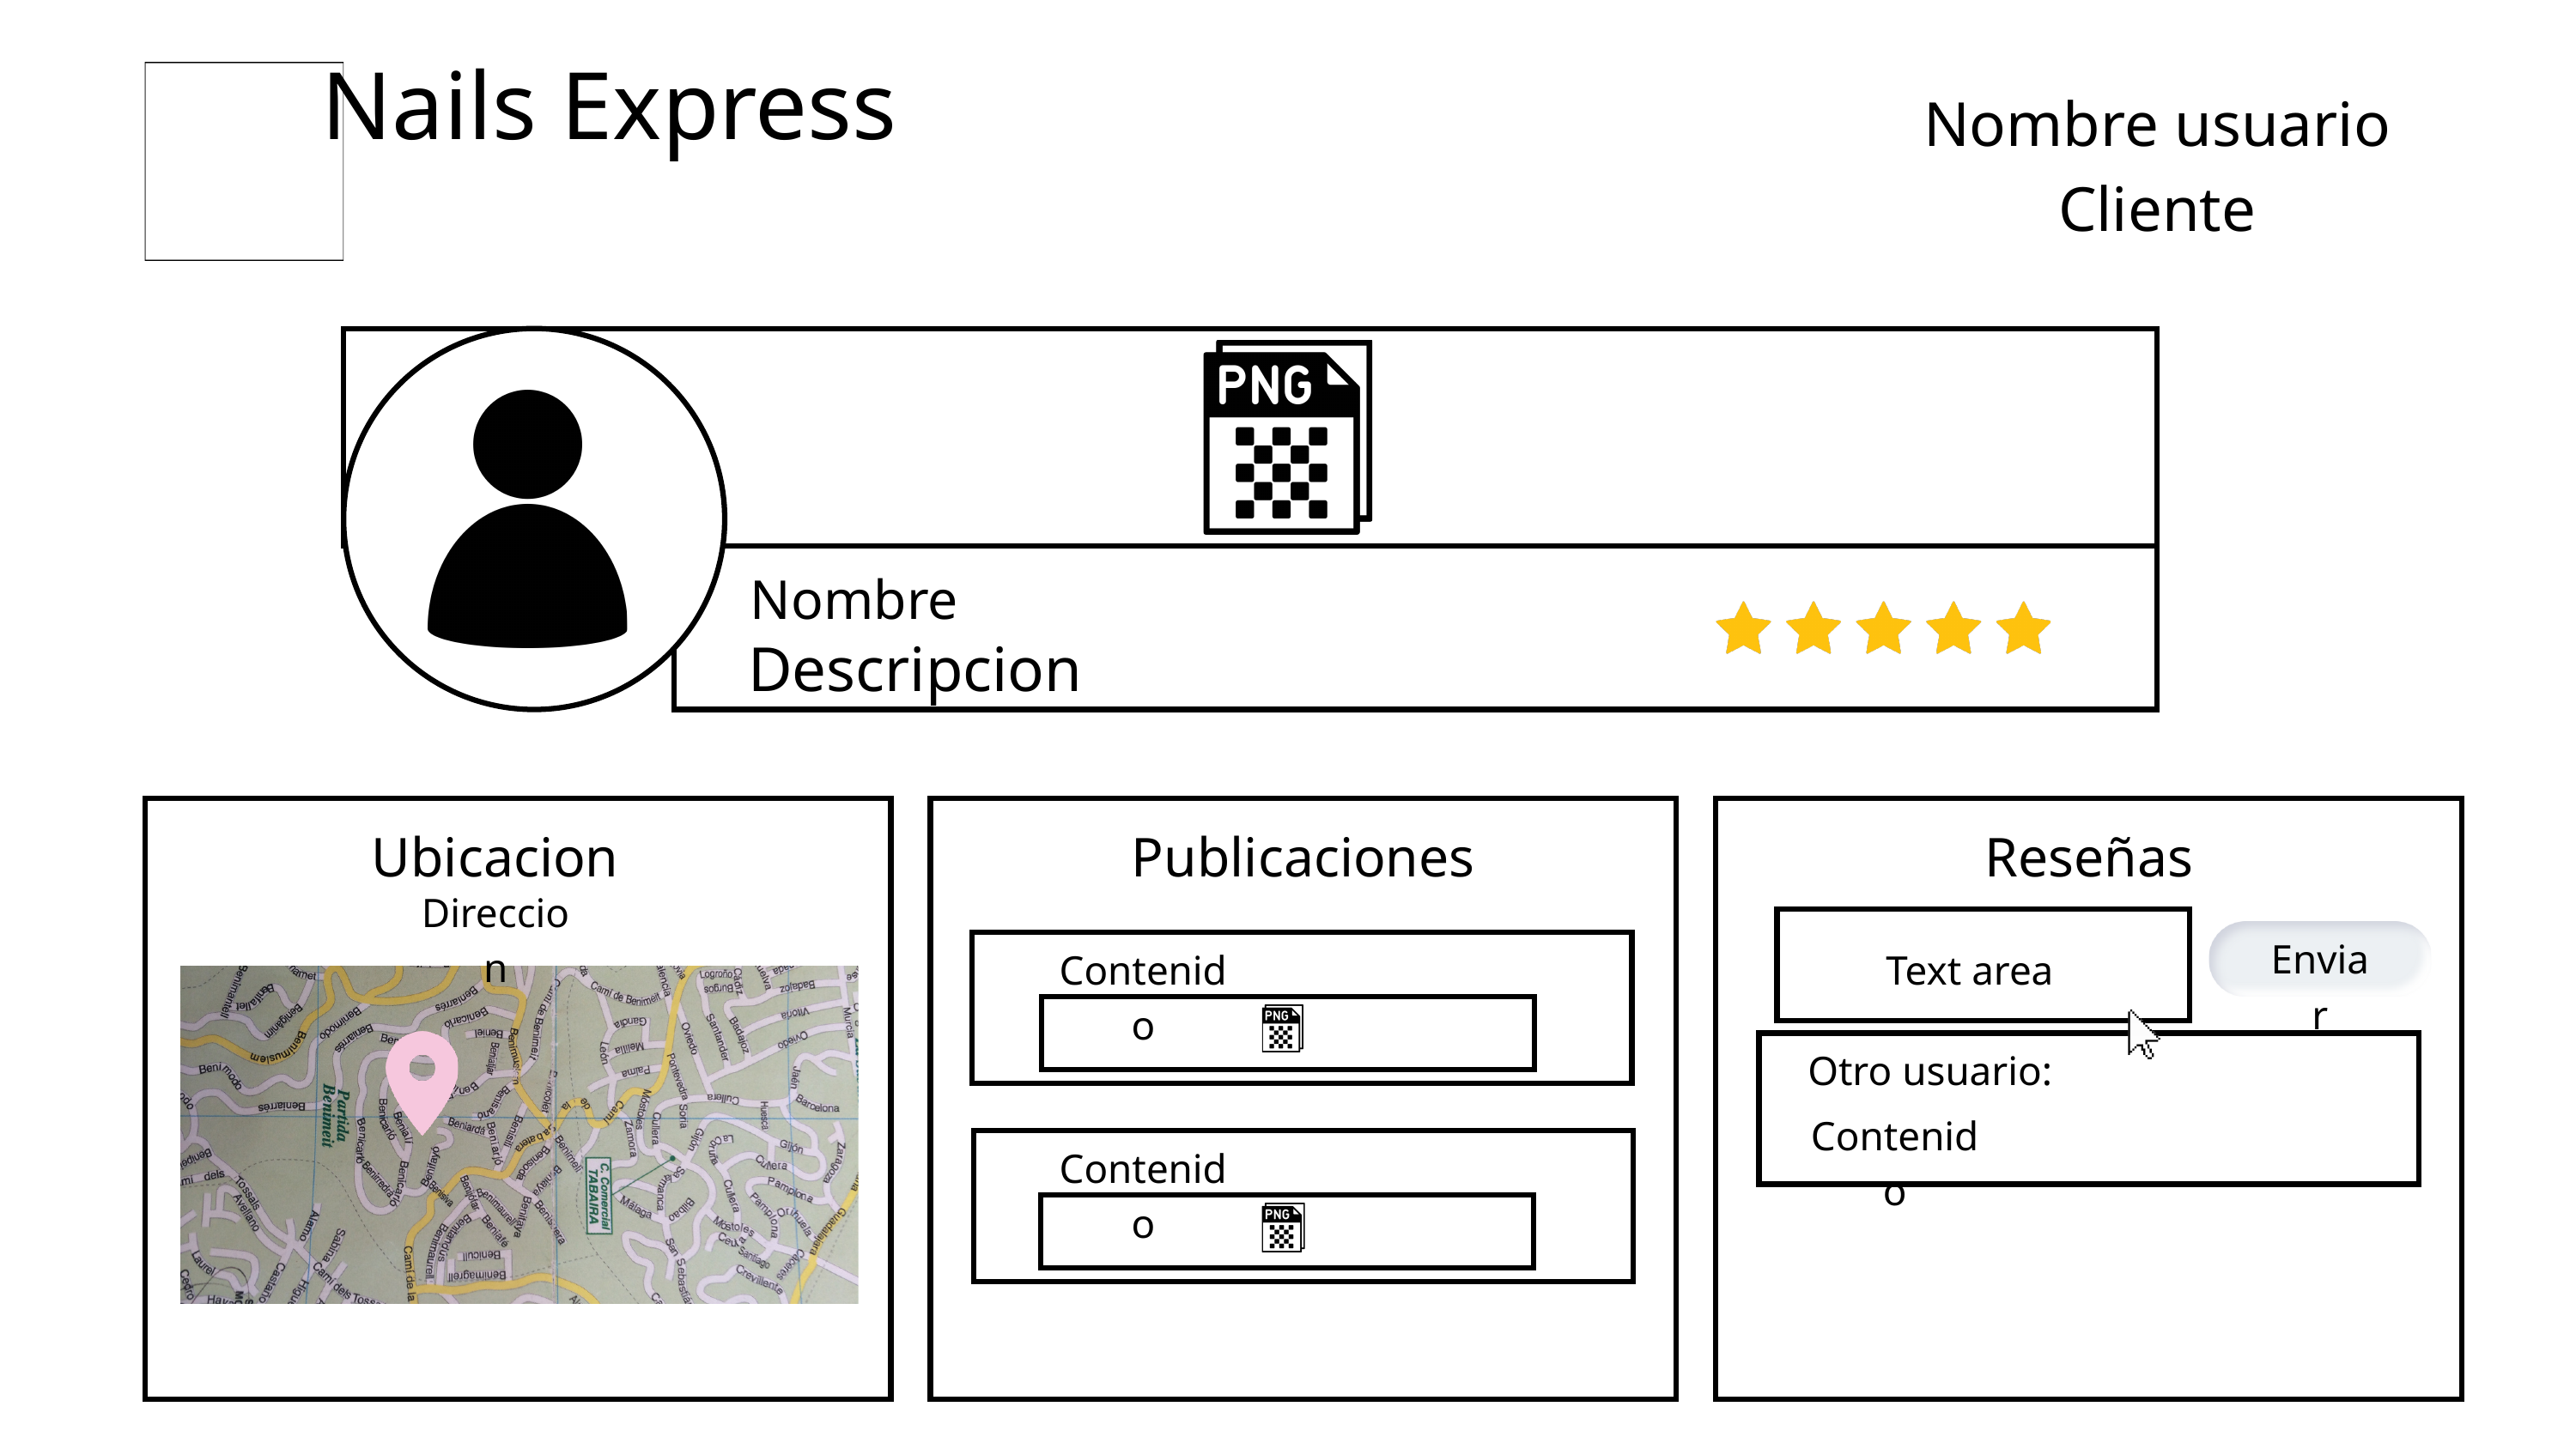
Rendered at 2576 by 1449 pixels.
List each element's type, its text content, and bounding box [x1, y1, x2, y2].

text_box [343, 328, 726, 710]
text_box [726, 328, 2158, 545]
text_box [971, 931, 1632, 1084]
text_box Nombre usuario Cliente [1883, 73, 2432, 244]
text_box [930, 797, 1677, 1400]
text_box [144, 797, 891, 1400]
text_box [144, 62, 344, 261]
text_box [1040, 1194, 1534, 1269]
picture [2060, 949, 2160, 1060]
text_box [1777, 908, 2190, 1022]
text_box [728, 545, 2158, 710]
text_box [1716, 797, 2463, 1400]
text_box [1041, 996, 1535, 1070]
text_box Nails Express [302, 27, 916, 158]
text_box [973, 1130, 1634, 1282]
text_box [1759, 1033, 2420, 1185]
